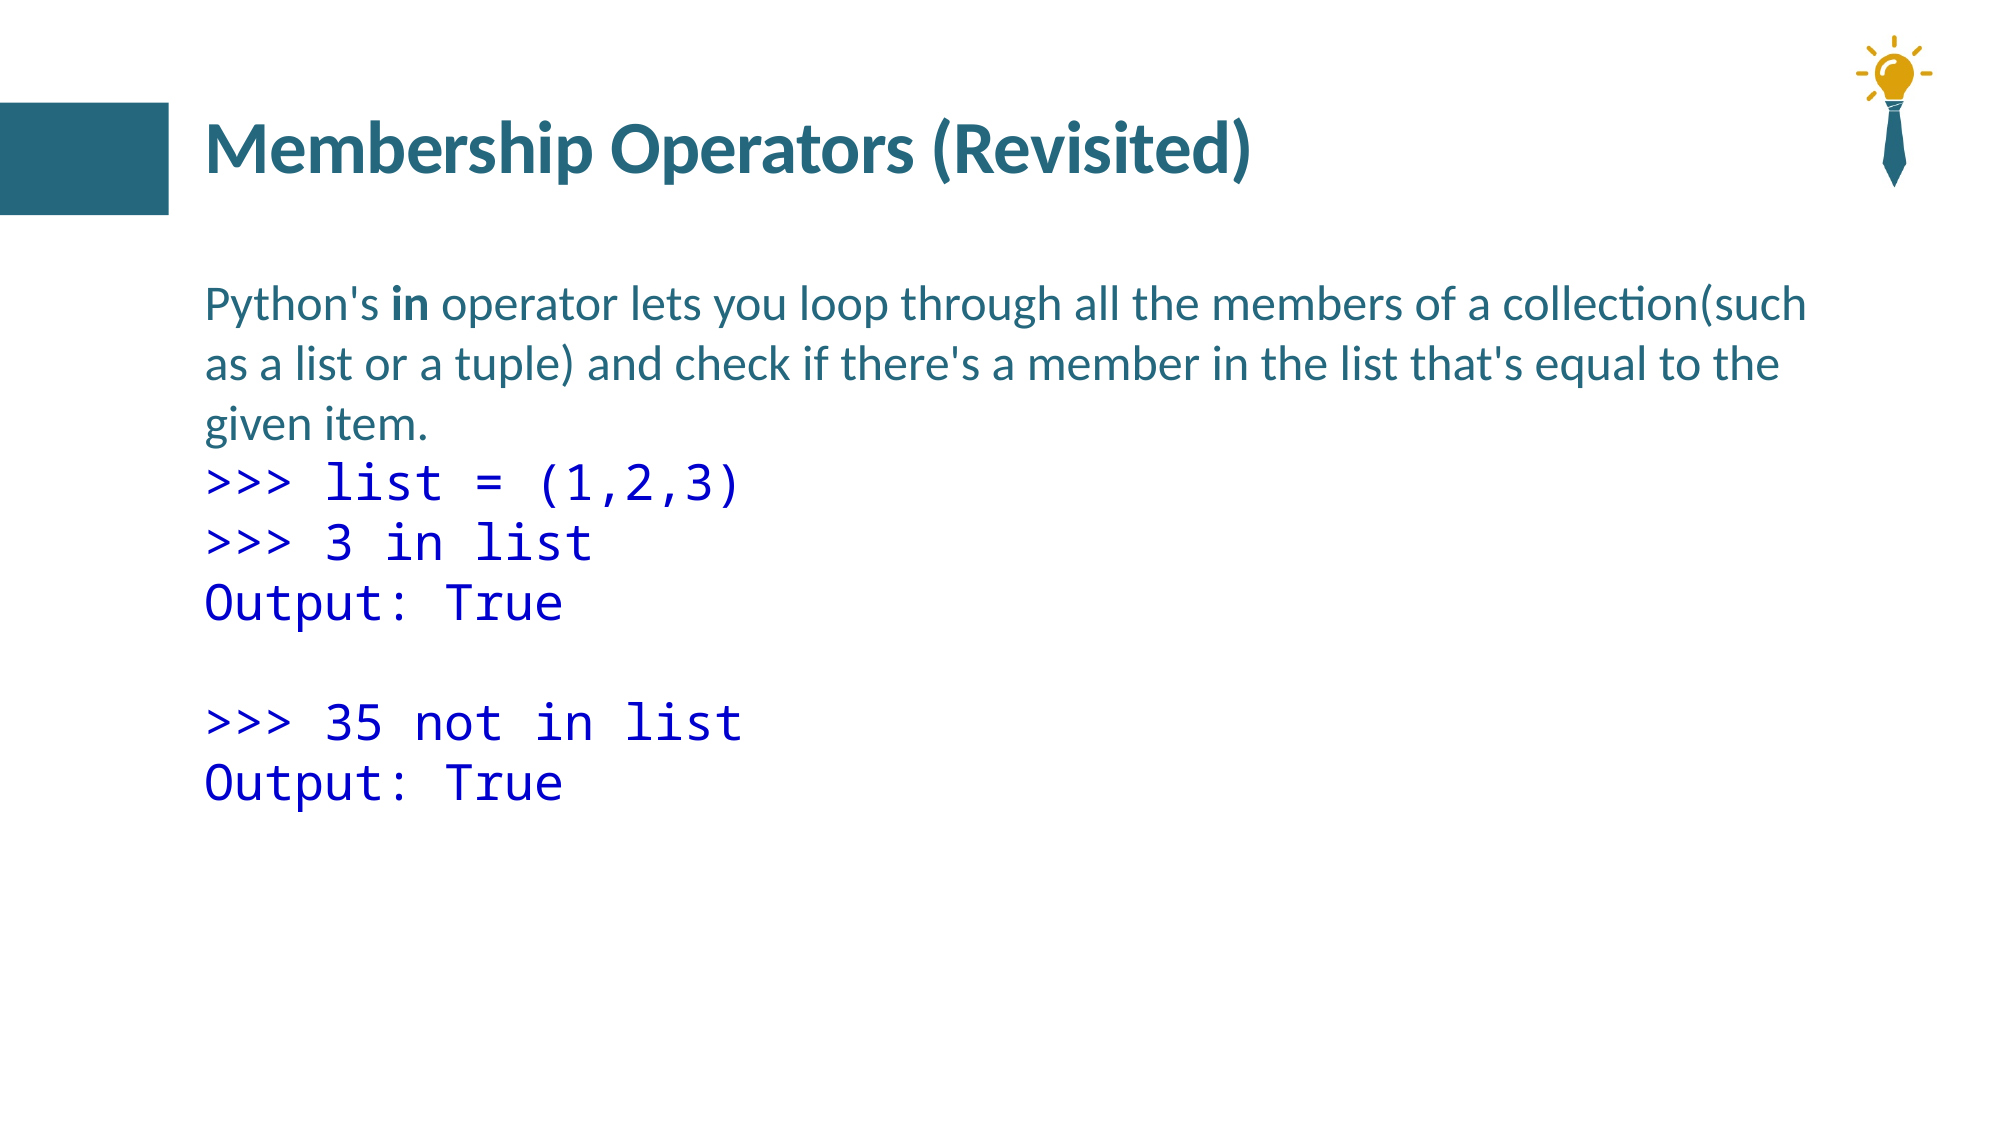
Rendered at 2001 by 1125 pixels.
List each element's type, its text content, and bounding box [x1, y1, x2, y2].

title Membership Operators (Revisited) [189, 101, 1731, 219]
list Python's in operator lets you loop through all the members of a collection(such as a list or a tuple) and check if there's a member in the list that's equal to the given item. >>> list = (1,2,3) >>> 3 in list Output: True >>> 35 not in list Output: True [189, 263, 1876, 1035]
picture [1816, 13, 1972, 209]
